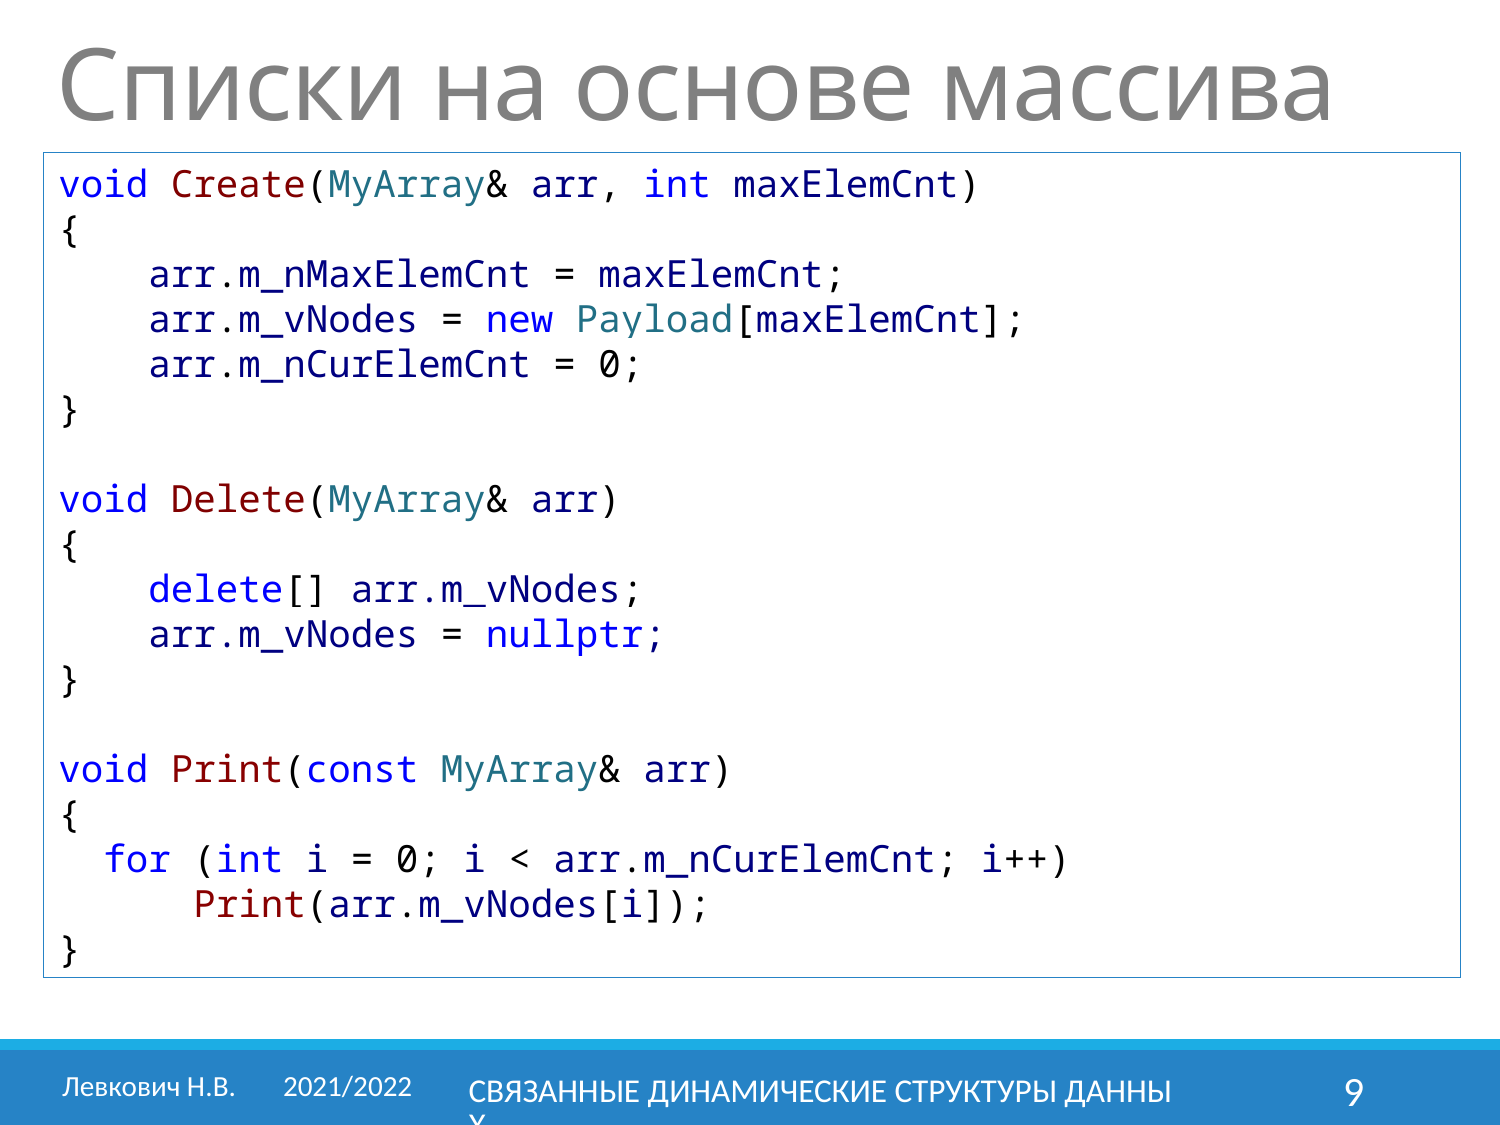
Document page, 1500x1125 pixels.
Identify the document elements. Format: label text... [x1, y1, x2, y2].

slide_number 9 [1218, 1059, 1380, 1120]
text_box void Create(MyArray& arr, int maxElemCnt) { arr.m_nMaxElemCnt = maxElemCnt; arr.m_vNodes = new Payload[maxElemCnt]; arr.m_nCurElemCnt = 0; } void Delete(MyArray& arr) { delete[] arr.m_vNodes; arr.m_vNodes = nullptr; } void Print(const MyArray& arr) { for (int i = 0; i < arr.m_nCurElemCnt; i++) Print(arr.m_vNodes[i]); } [43, 152, 1461, 978]
footer Связанные динамические структуры данных [453, 1059, 1199, 1120]
text_box Cписки на основе массива [41, 30, 1459, 149]
slide_number Левкович Н.В. 2021/2022 [47, 1059, 440, 1120]
